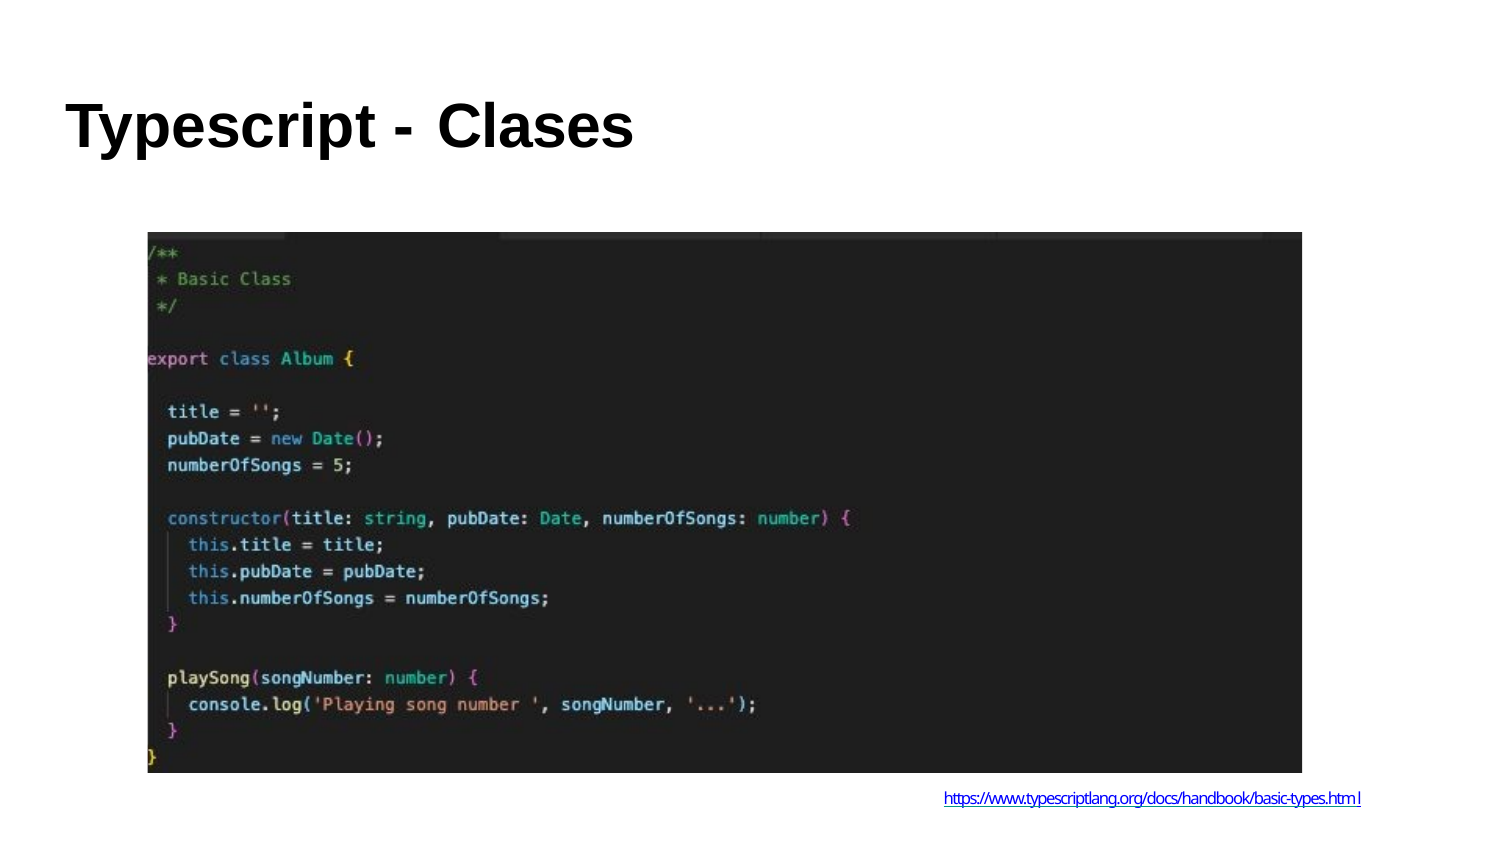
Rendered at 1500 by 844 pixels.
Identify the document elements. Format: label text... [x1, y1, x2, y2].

text_box https://www.typescriptlang.org/docs/handbook/basic-types.html [941, 786, 1402, 811]
title Typescript - Clases [63, 82, 638, 226]
text_box [147, 232, 1303, 773]
